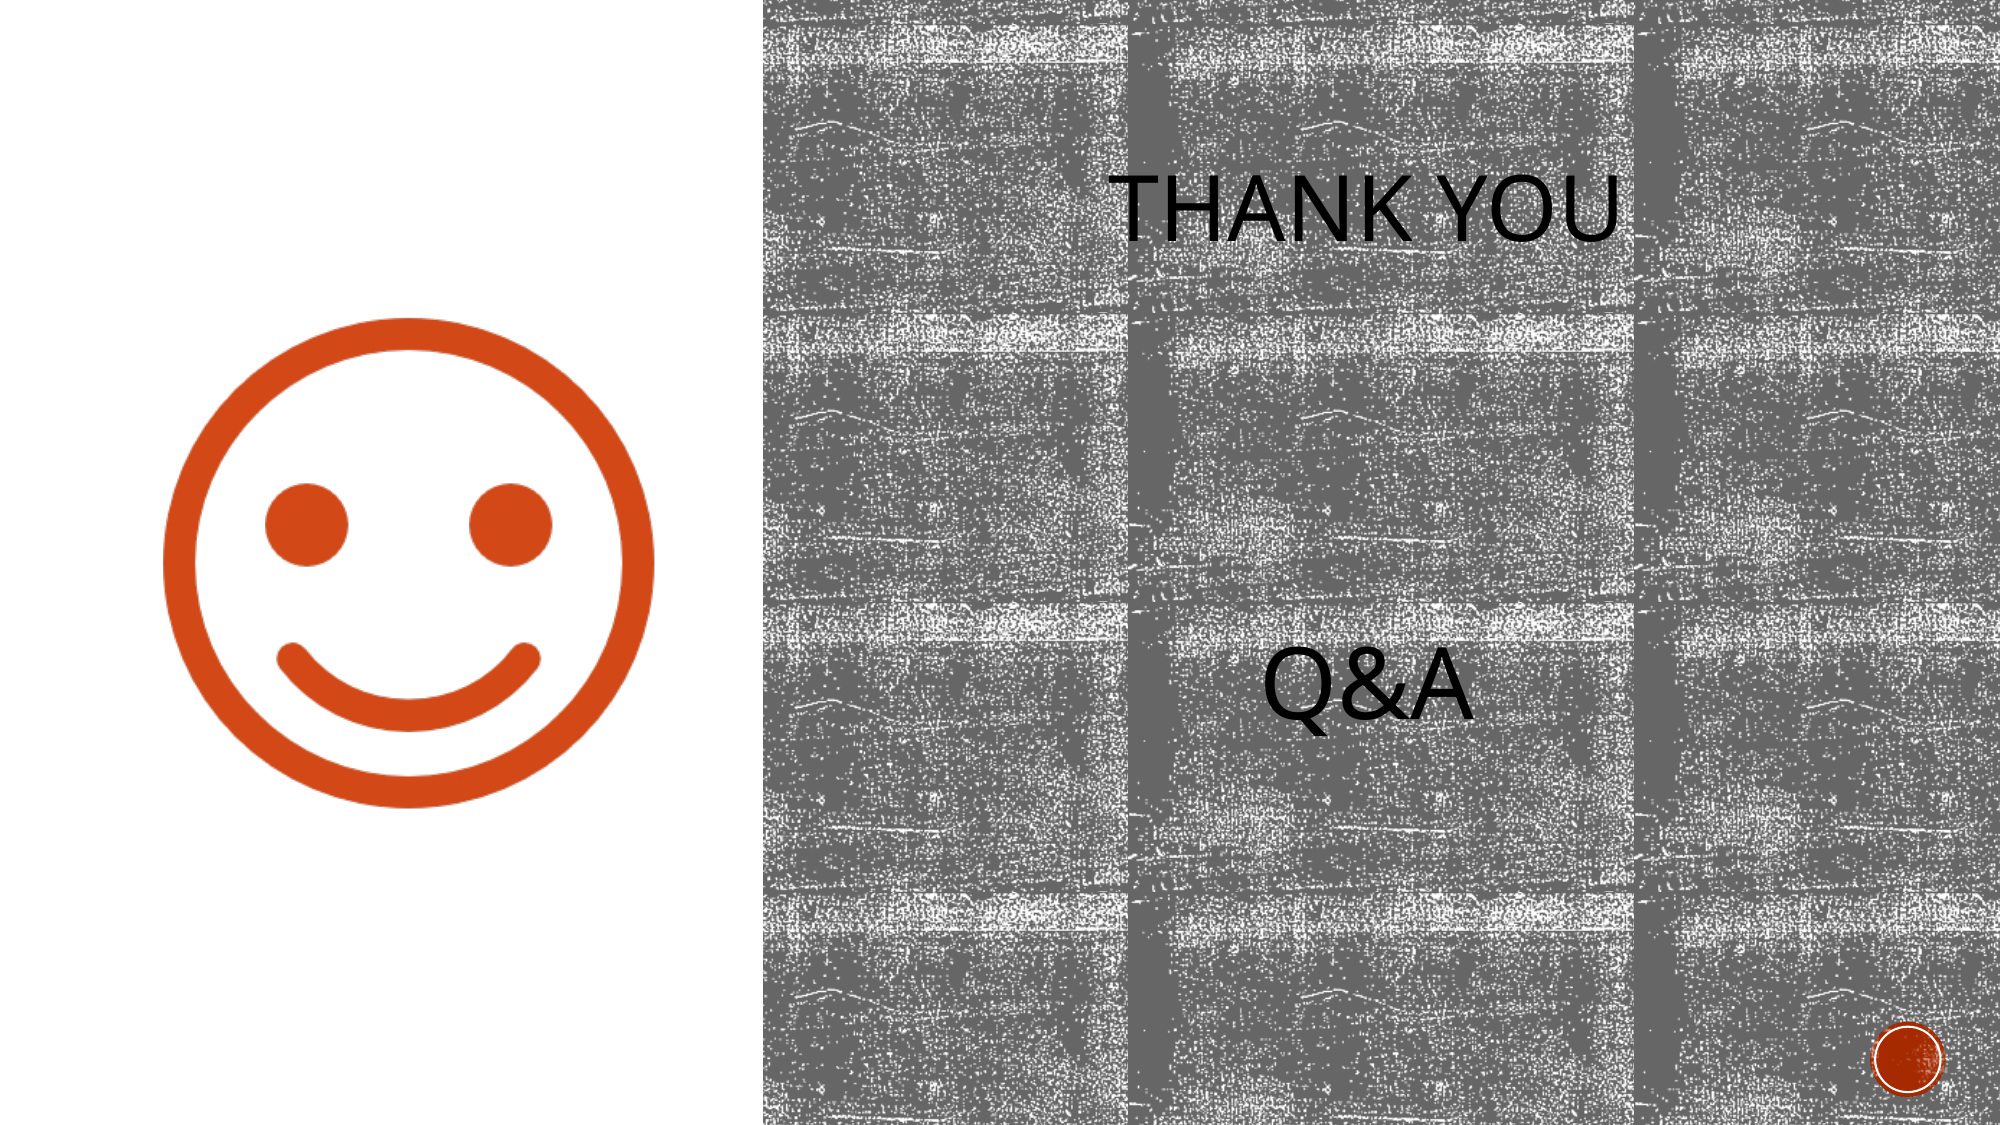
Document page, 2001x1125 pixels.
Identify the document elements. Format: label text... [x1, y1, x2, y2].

title THANK YOU [815, 79, 1920, 344]
picture [103, 258, 715, 869]
list Q&A [815, 348, 1920, 1013]
text_box [762, 0, 2000, 1125]
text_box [1872, 1024, 1943, 1096]
